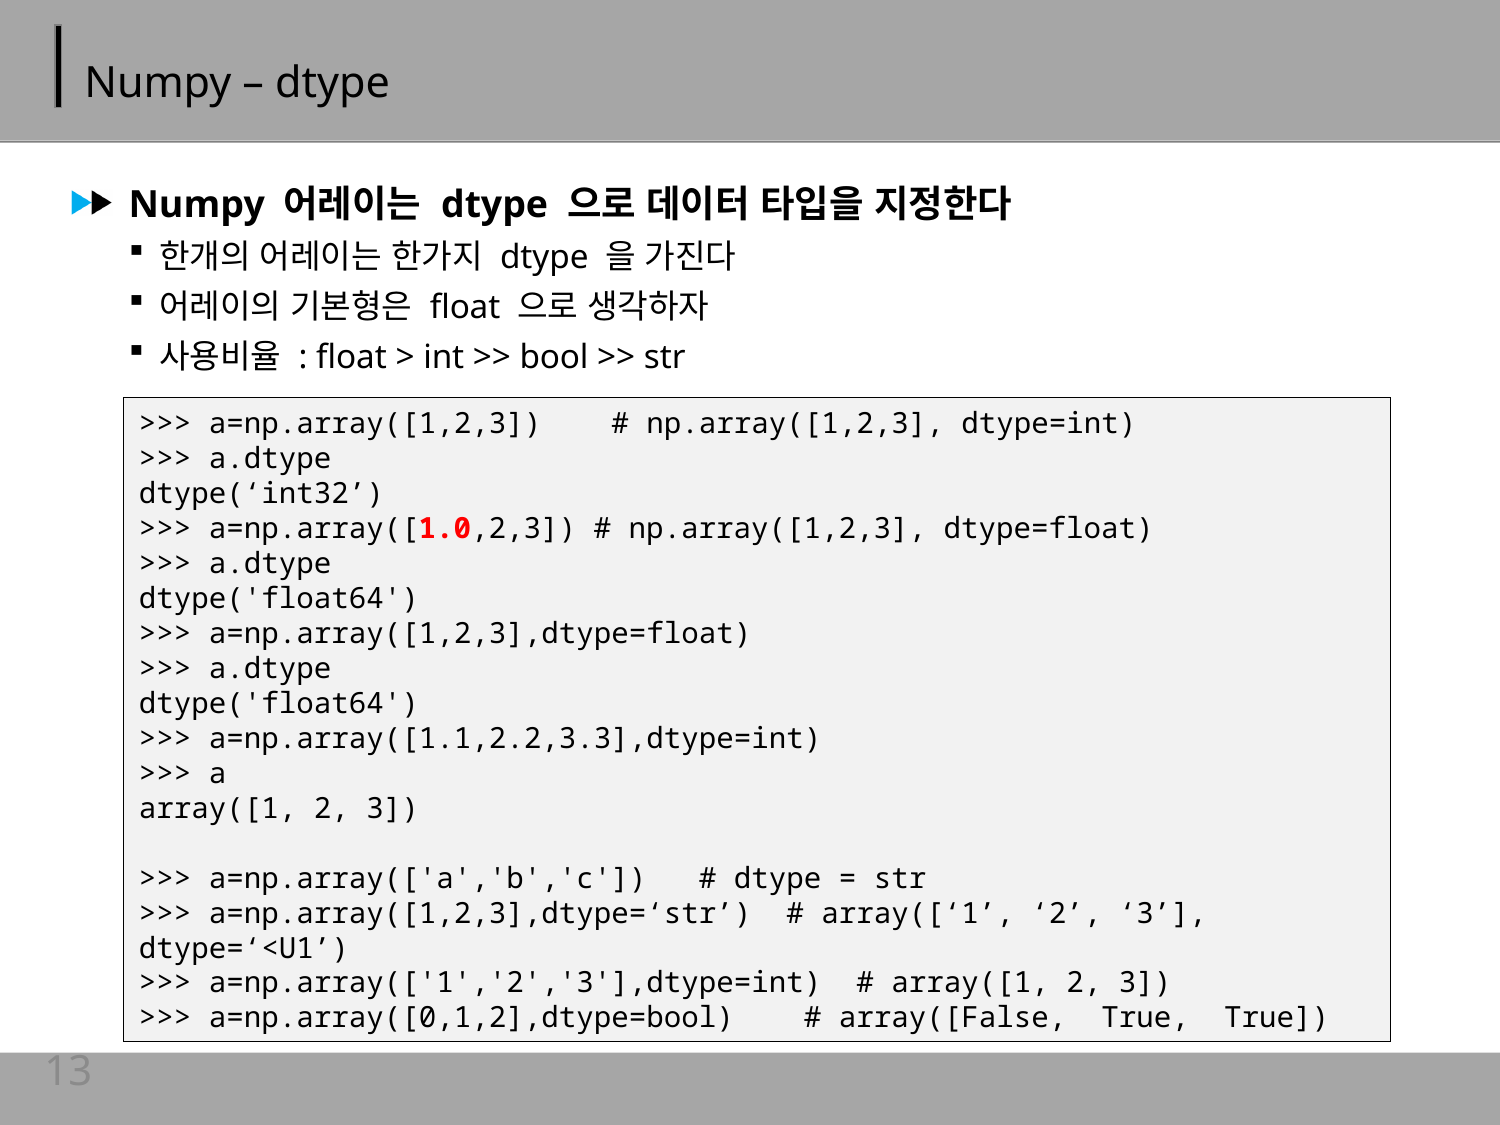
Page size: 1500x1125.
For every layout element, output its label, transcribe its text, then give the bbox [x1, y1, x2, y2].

slide_number 13 [29, 1042, 380, 1103]
picture [70, 189, 113, 216]
title Numpy – dtype [69, 20, 1364, 114]
list Numpy 어레이는 dtype 으로 데이터 타입을 지정한다 한개의 어레이는 한가지 dtype 을 가진다 어레이의 기본형은 float 으로 생각하자 사용비율 : float > int >> bool >> str [55, 172, 1447, 946]
text_box >>> a=np.array([1,2,3]) # np.array([1,2,3], dtype=int) >>> a.dtype dtype(‘int32’) >>> a=np.array([1.0,2,3]) # np.array([1,2,3], dtype=float) >>> a.dtype dtype('float64') >>> a=np.array([1,2,3],dtype=float) >>> a.dtype dtype('float64') >>> a=np.array([1.1,2.2,3.3],dtype=int) >>> a array([1, 2, 3]) >>> a=np.array(['a','b','c']) # dtype = str >>> a=np.array([1,2,3],dtype=‘str’) # array([‘1’, ‘2’, ‘3’], dtype=‘<U1’) >>> a=np.array(['1','2','3'],dtype=int) # array([1, 2, 3]) >>> a=np.array([0,1,2],dtype=bool) # array([False, True, True]) [123, 397, 1391, 1042]
